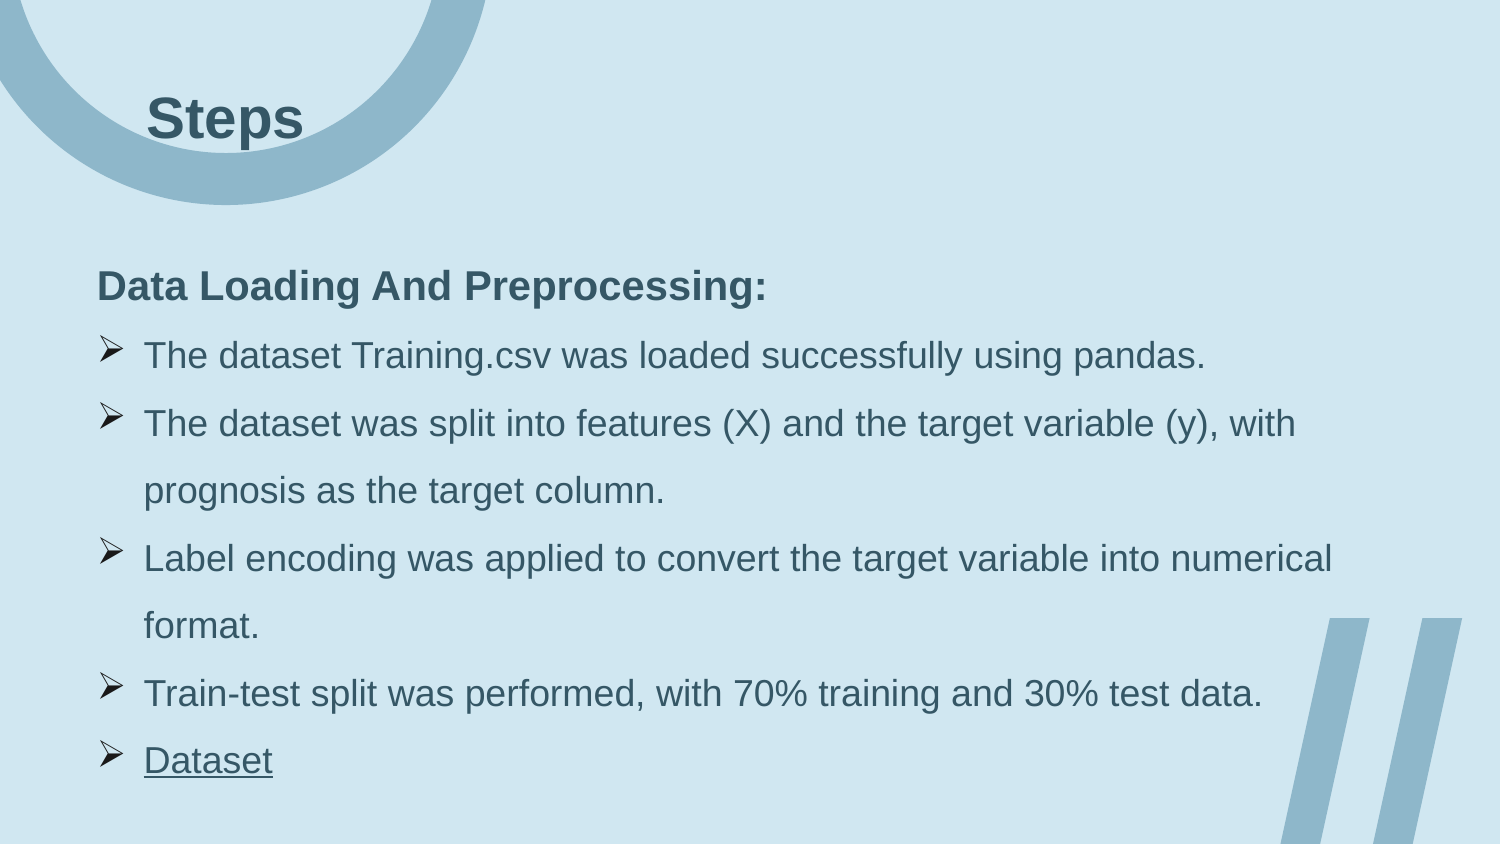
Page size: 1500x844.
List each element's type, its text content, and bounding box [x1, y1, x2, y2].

subtitle Data Loading And Preprocessing: The dataset Training.csv was loaded successfully using pandas. The dataset was split into features (X) and the target variable (y), with prognosis as the target column. Label encoding was applied to convert the target variable into numerical format. Train-test split was performed, with 70% training and 30% test data. Dataset [81, 243, 1407, 812]
title Steps [131, 68, 1082, 165]
